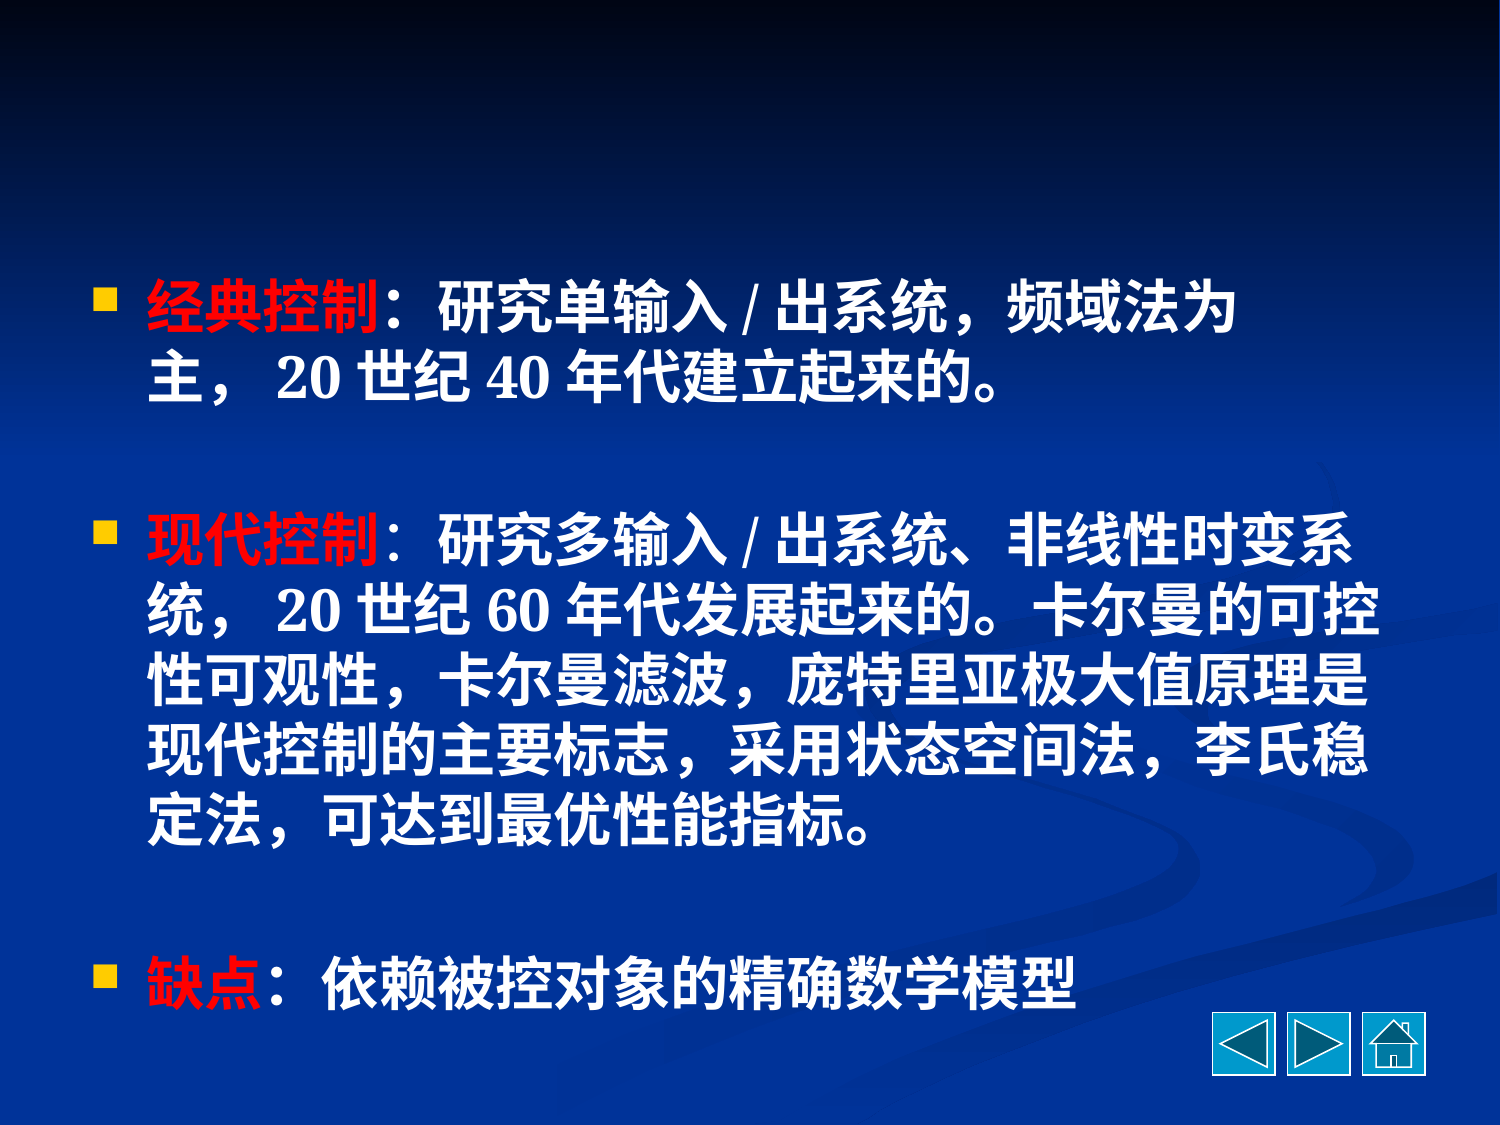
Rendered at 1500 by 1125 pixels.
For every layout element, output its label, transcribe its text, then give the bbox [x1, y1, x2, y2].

list 经典控制：研究单输入/出系统，频域法为主，20世纪40年代建立起来的。 现代控制：研究多输入/出系统、非线性时变系统，20世纪60年代发展起来的。卡尔曼的可控性可观性，卡尔曼滤波，庞特里亚极大值原理是现代控制的主要标志，采用状态空间法，李氏稳定法，可达到最优性能指标。 缺点：依赖被控对象的精确数学模型 [74, 262, 1426, 1006]
